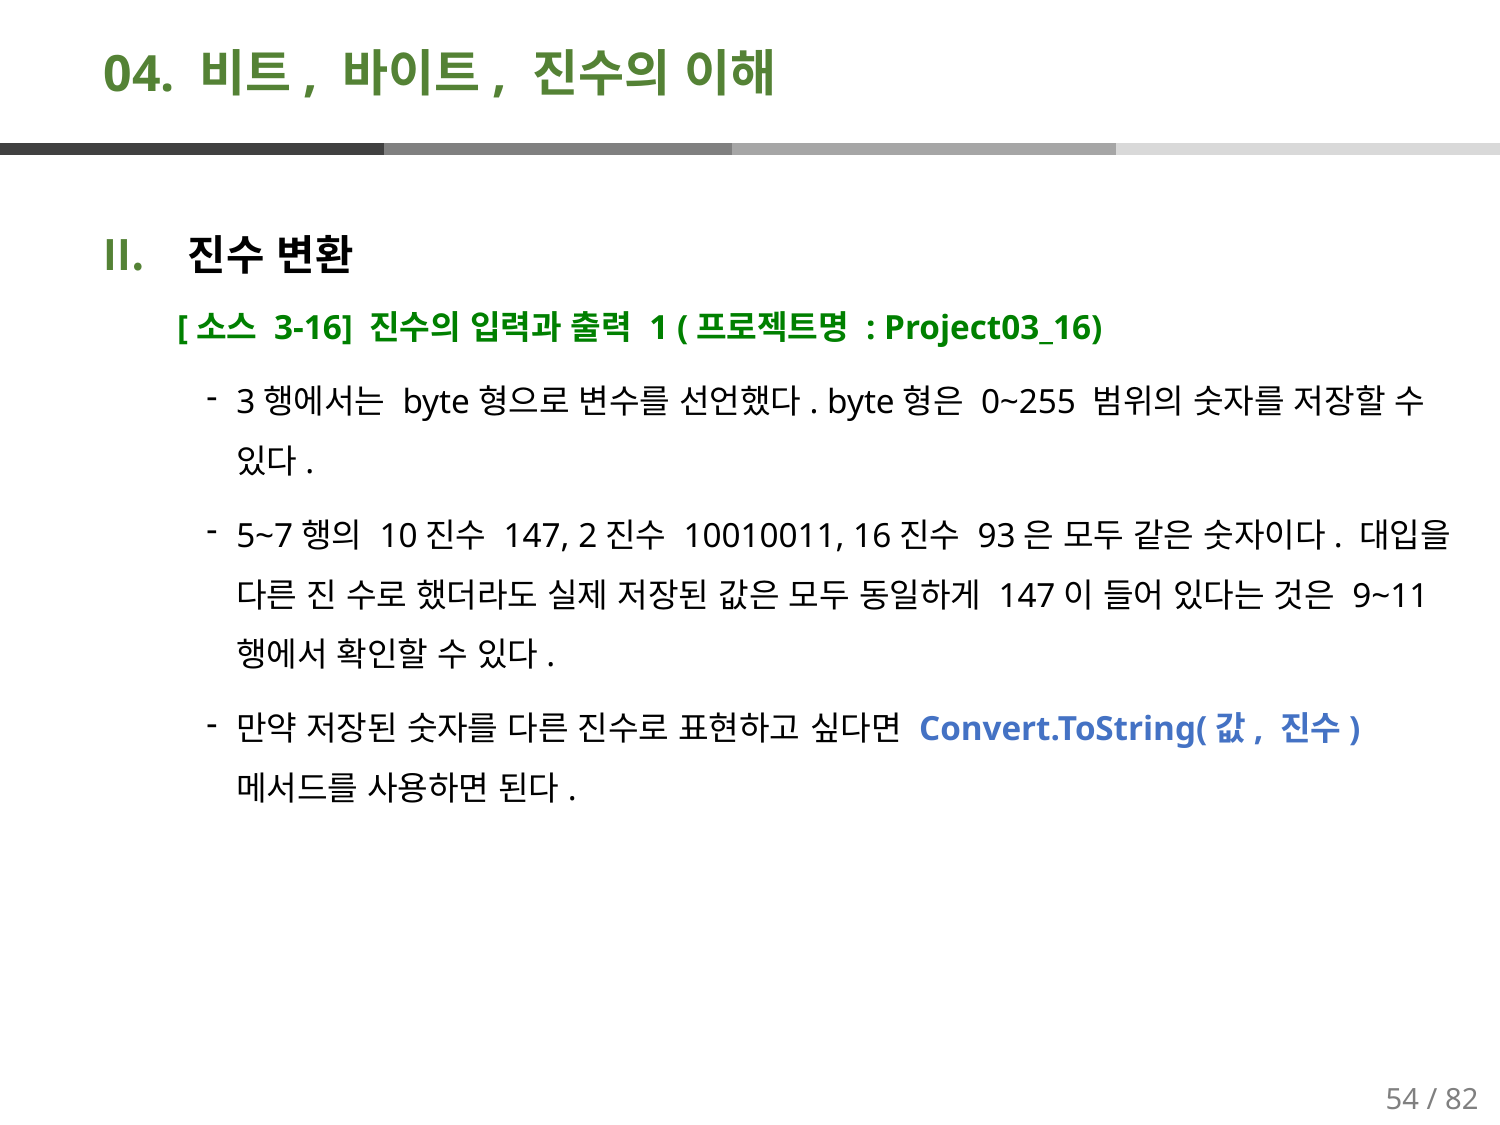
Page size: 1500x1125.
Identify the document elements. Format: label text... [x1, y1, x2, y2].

title 04. 비트, 바이트, 진수의 이해 [88, 30, 1400, 121]
list 진수 변환 [소스 3-16] 진수의 입력과 출력 1 (프로젝트명 : Project03_16) 3행에서는 byte형으로 변수를 선언했다. byte형은 0~255 범위의 숫자를 저장할 수 있다. 5~7행의 10진수 147, 2진수 10010011, 16진수 93은 모두 같은 숫자이다. 대입을 다른 진 수로 했더라도 실제 저장된 값은 모두 동일하게 147이 들어 있다는 것은 9~11행에서 확인할 수 있다. 만약 저장된 숫자를 다른 진수로 표현하고 싶다면 Convert.ToString(값, 진수) 메서드를 사용하면 된다. [88, 196, 1471, 1118]
